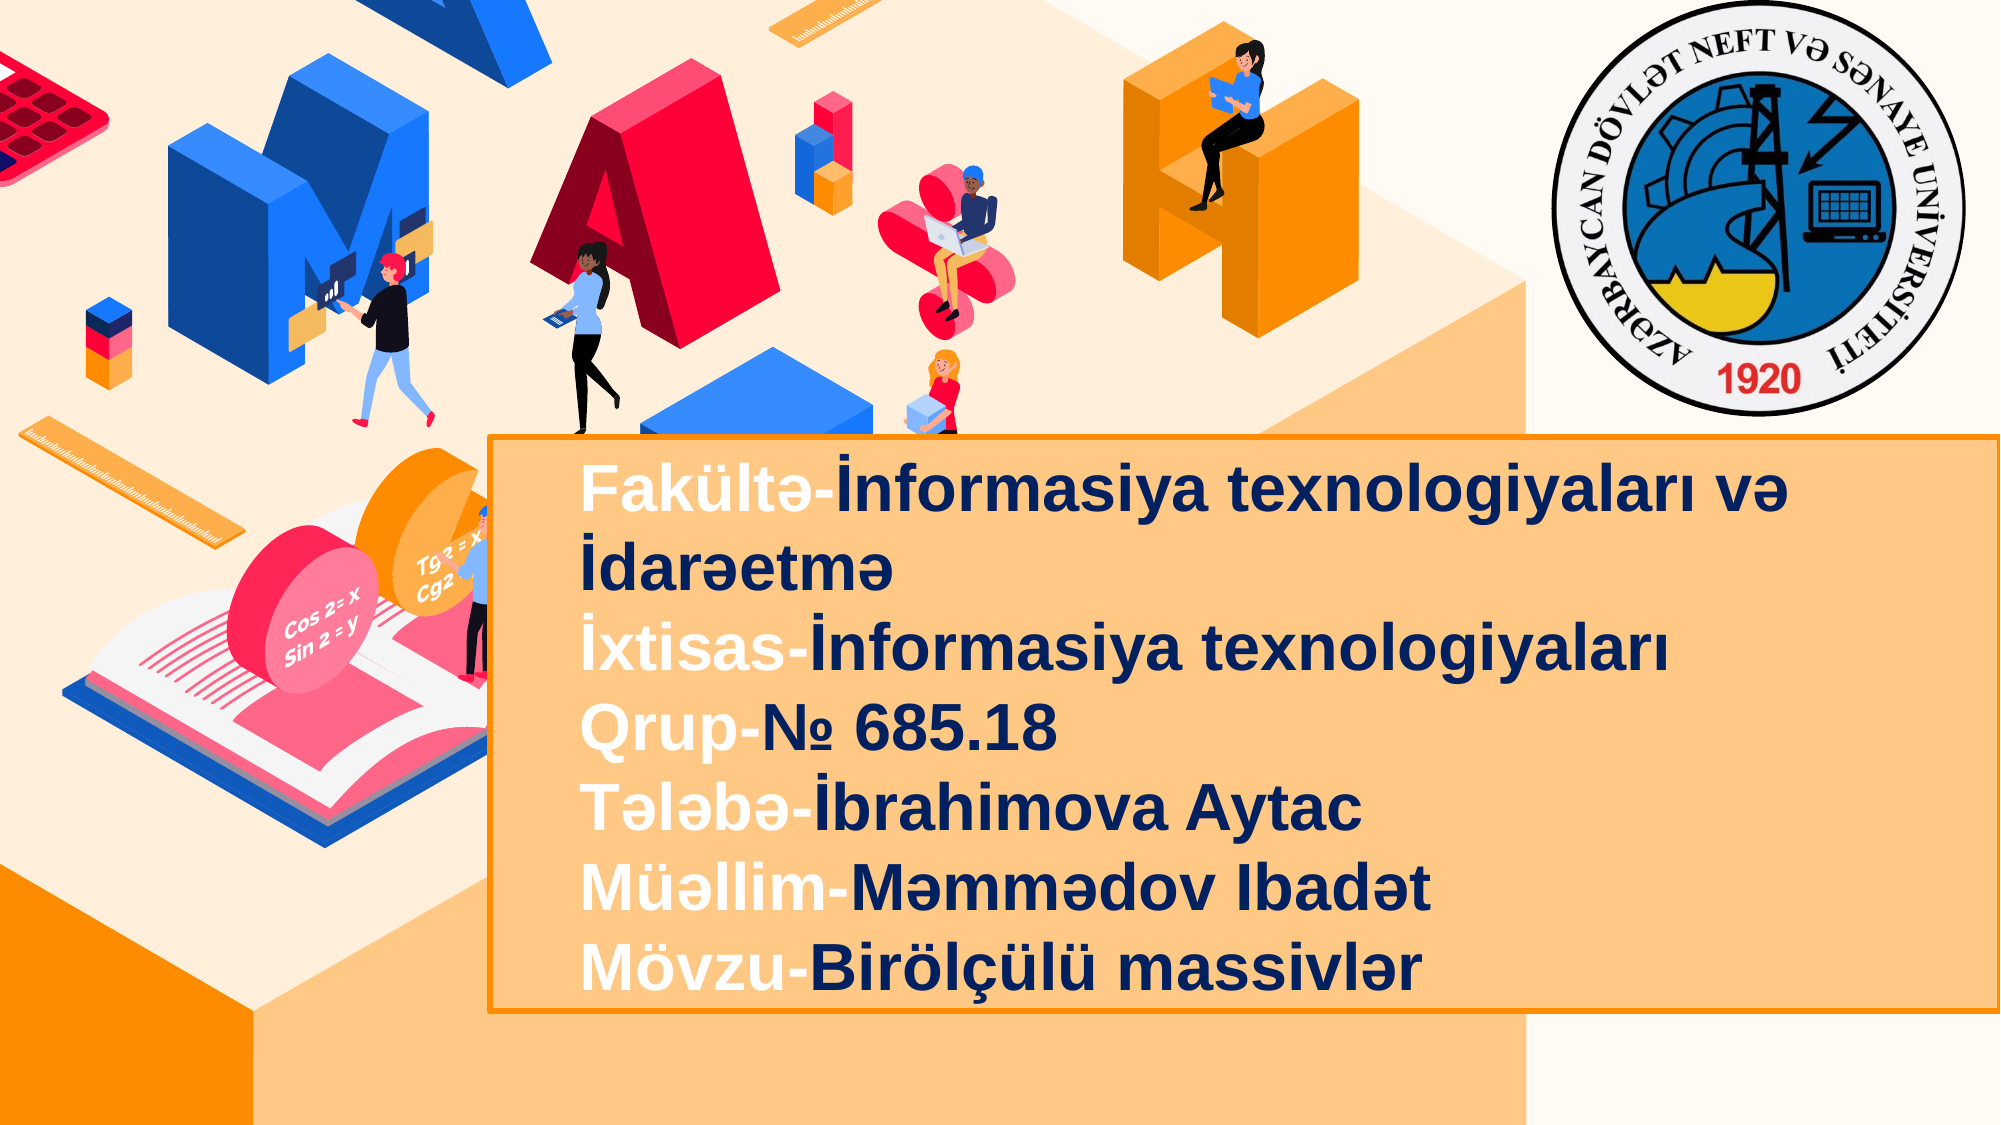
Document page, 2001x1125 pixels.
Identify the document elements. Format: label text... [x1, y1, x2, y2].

picture [1551, 0, 1966, 417]
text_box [0, 0, 1360, 849]
text_box Fakültə-İnformasiya texnologiyaları və İdarəetmə İxtisas-İnformasiya texnologiyaları Qrup-№ 685.18 Tələbə-İbrahimova Aytac Müəllim-Məmmədov Ibadət Mövzu-Birölçülü massivlər [490, 436, 2000, 1012]
